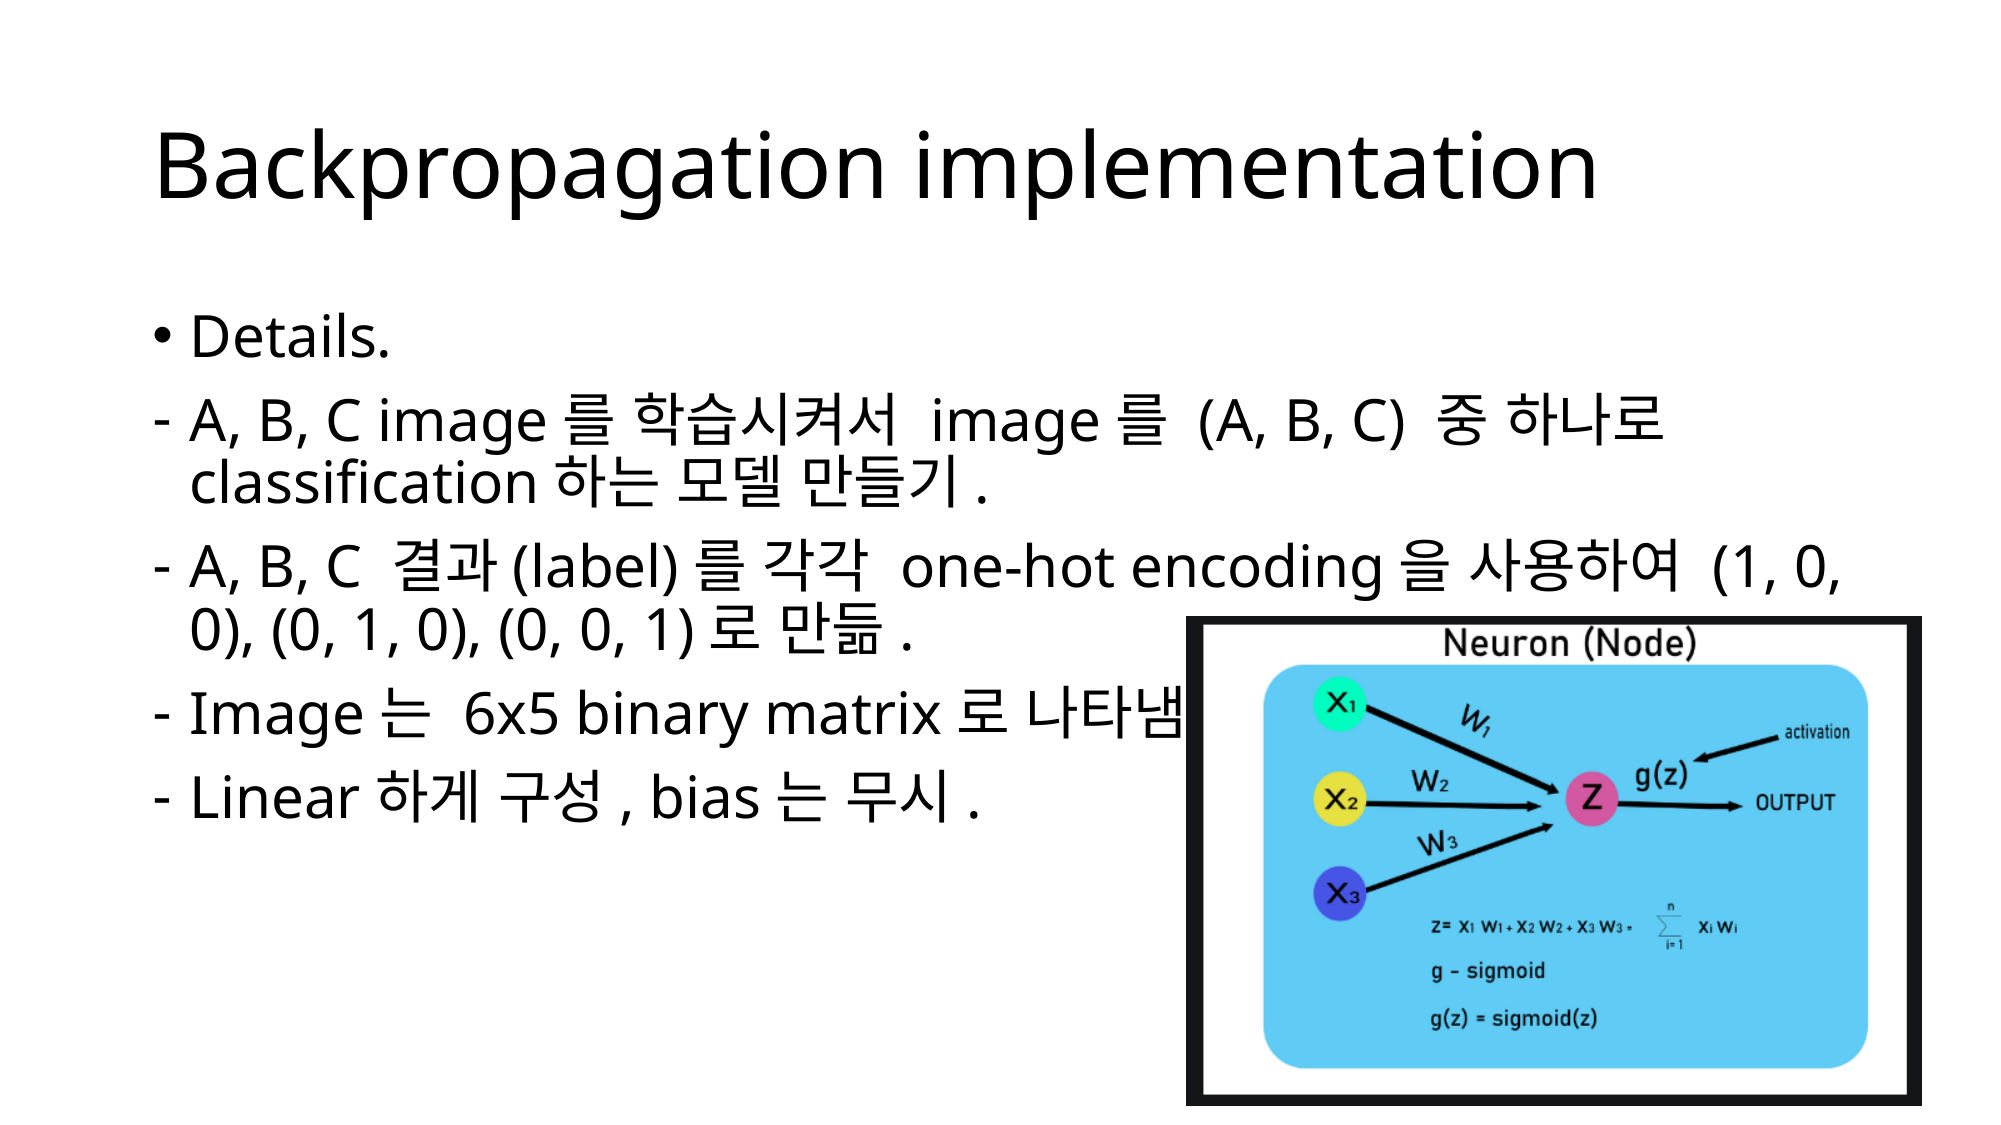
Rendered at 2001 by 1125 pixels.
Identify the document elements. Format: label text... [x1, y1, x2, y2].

title Backpropagation implementation [137, 59, 1863, 278]
list Details. A, B, C image를 학습시켜서 image를 (A, B, C) 중 하나로 classification하는 모델 만들기. A, B, C 결과(label)를 각각 one-hot encoding을 사용하여 (1, 0, 0), (0, 1, 0), (0, 0, 1)로 만듦. Image는 6x5 binary matrix로 나타냄. Linear하게 구성, bias는 무시. [137, 299, 1863, 1014]
picture [1186, 616, 1922, 1106]
